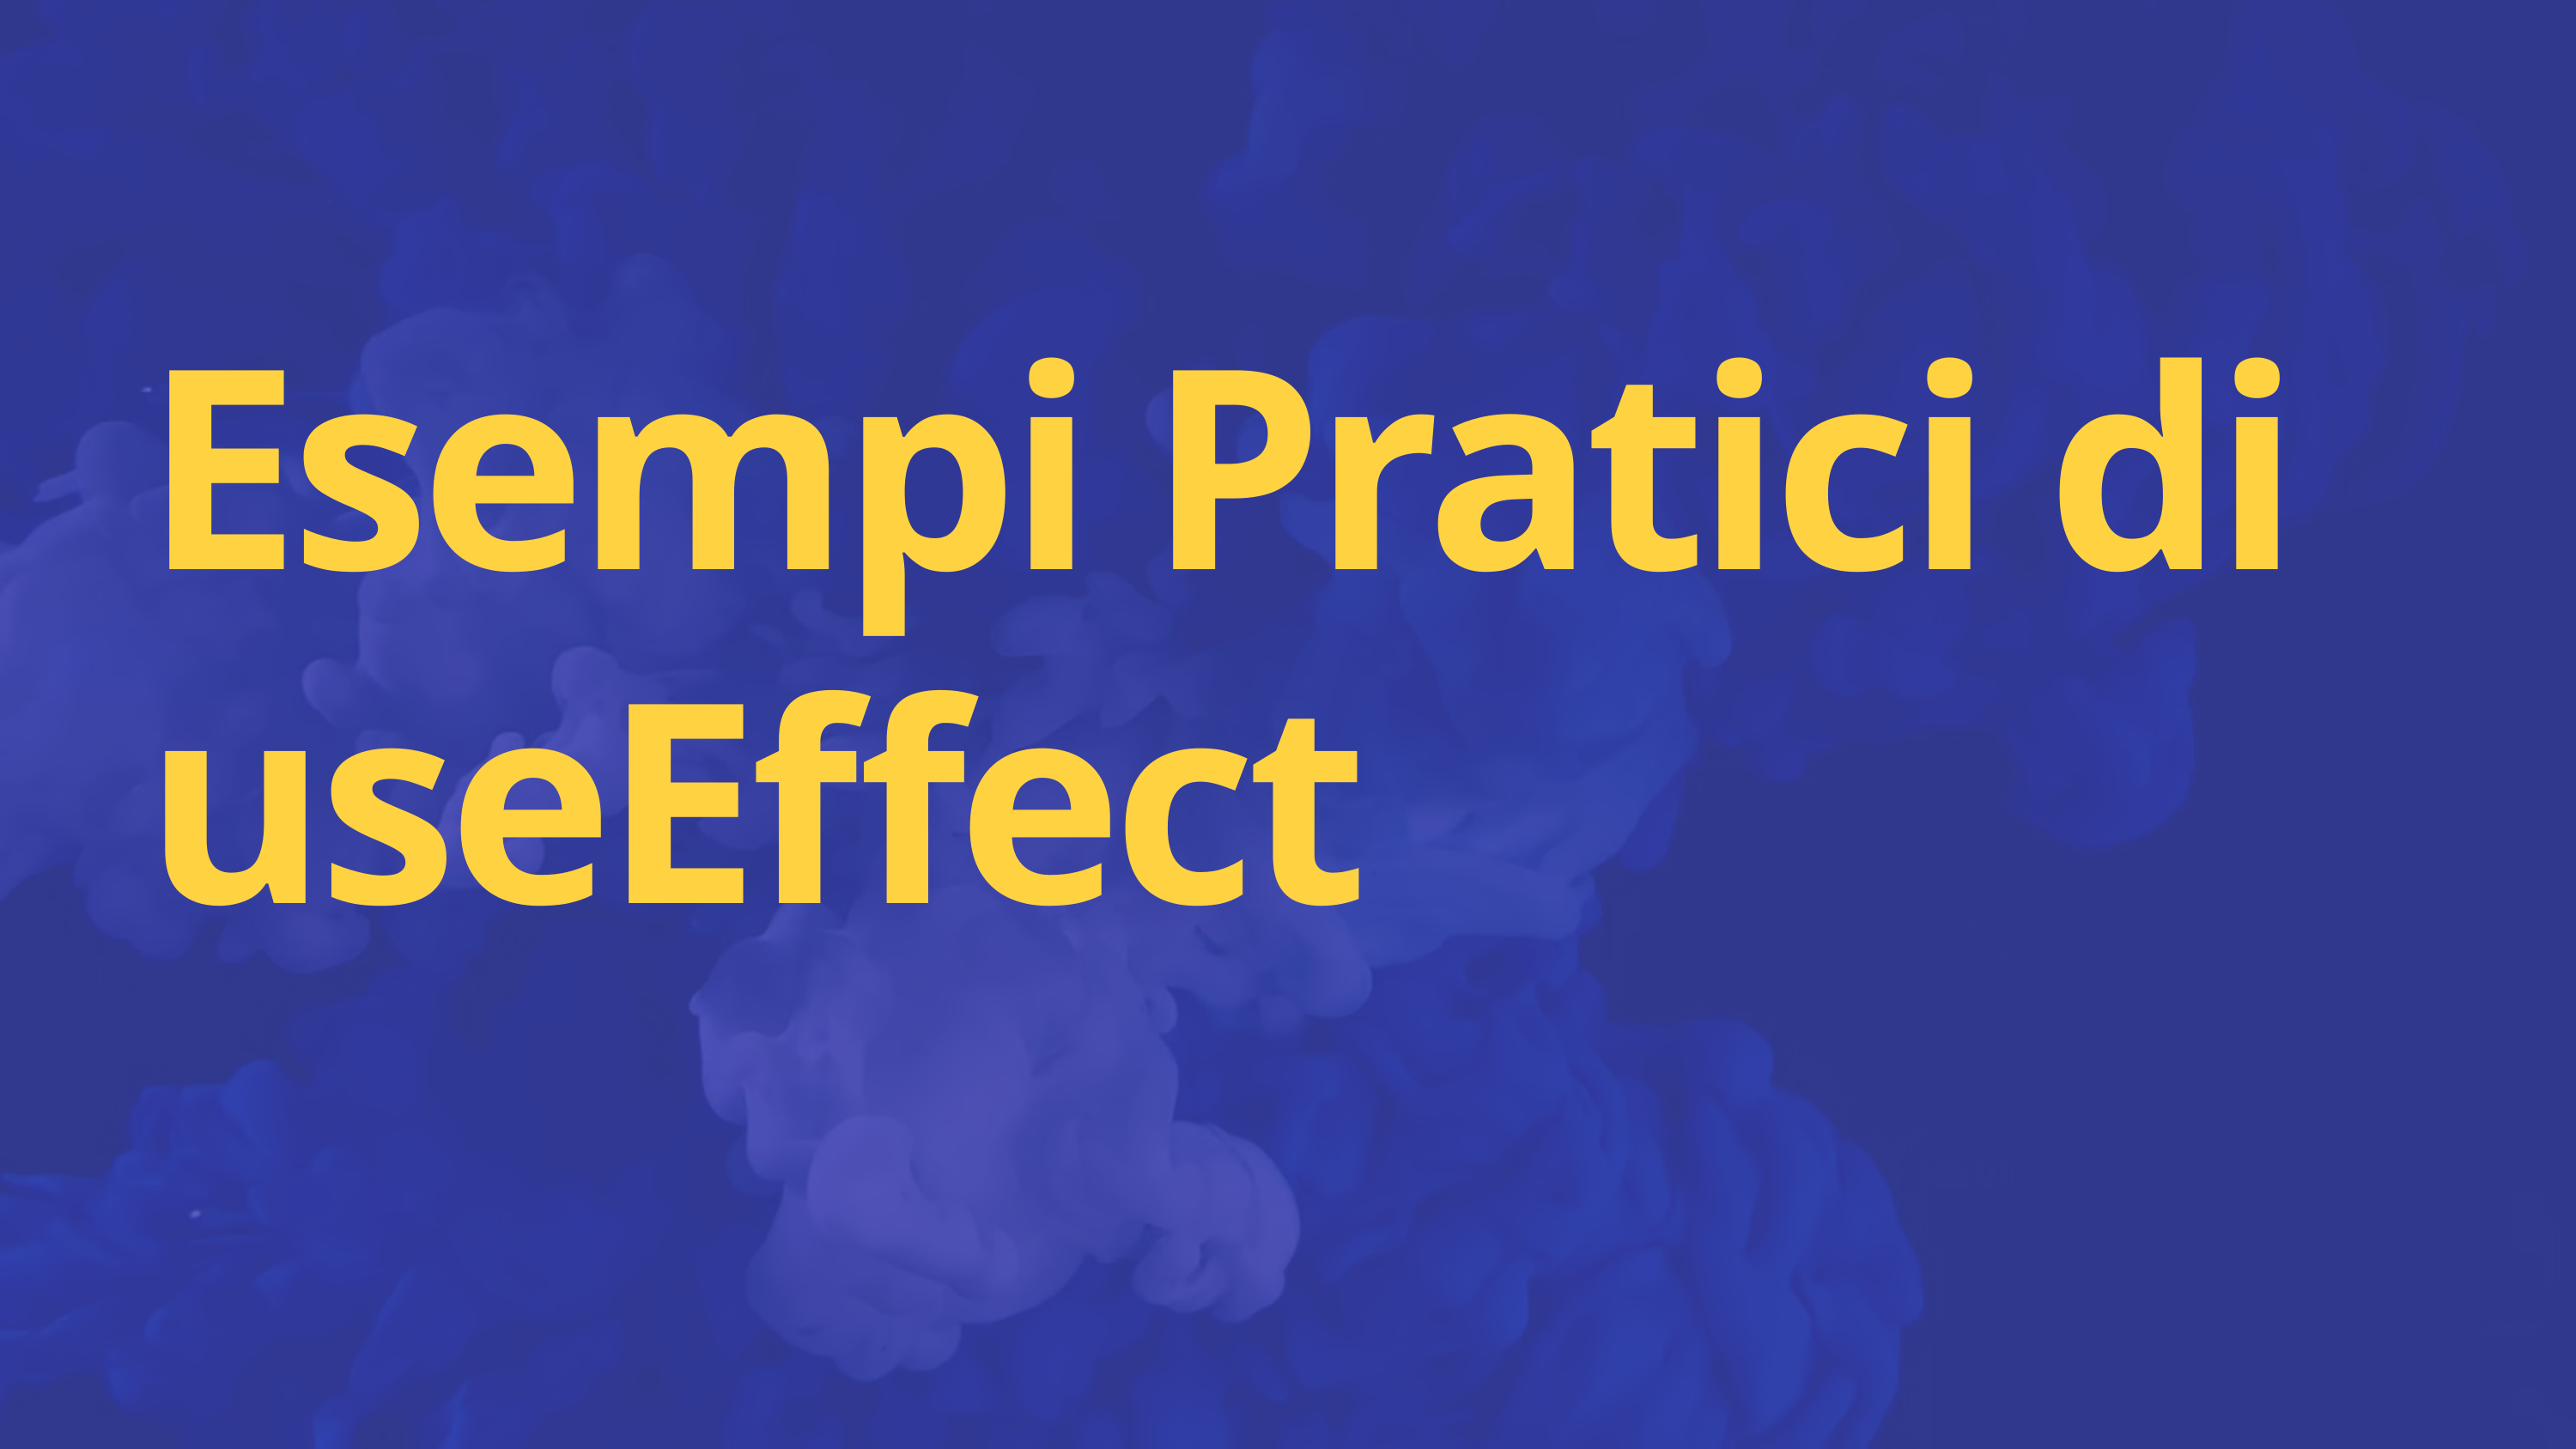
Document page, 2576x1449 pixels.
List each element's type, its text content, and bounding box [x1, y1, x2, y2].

text_box Esempi Pratici di useEffect [144, 291, 2432, 960]
text_box [0, 0, 2576, 1449]
